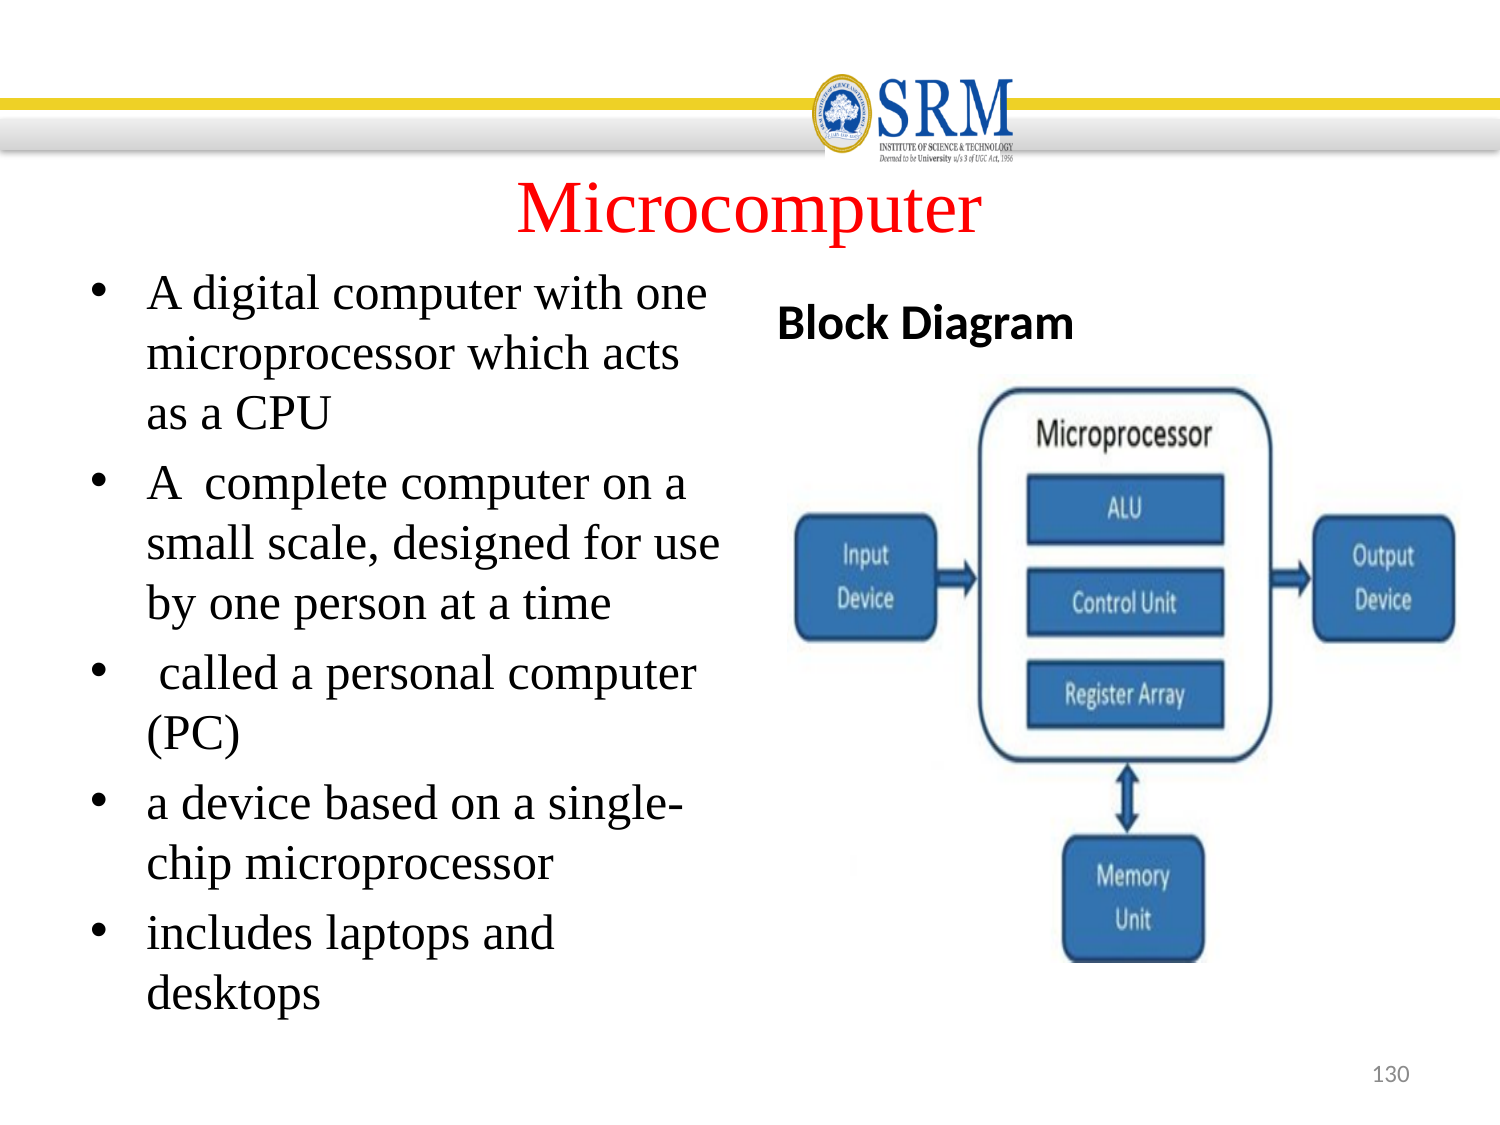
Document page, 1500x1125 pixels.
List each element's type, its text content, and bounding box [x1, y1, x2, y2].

list Block Diagram [761, 251, 1425, 357]
slide_number 130 [1074, 1042, 1425, 1103]
list A digital computer with one microprocessor which acts as a CPU A complete computer on a small scale, designed for use by one person at a time called a personal computer (PC) a device based on a single-chip microprocessor includes laptops and desktops [75, 251, 738, 1005]
title Microcomputer [75, 171, 1425, 233]
picture [812, 74, 1013, 163]
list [787, 374, 1463, 963]
